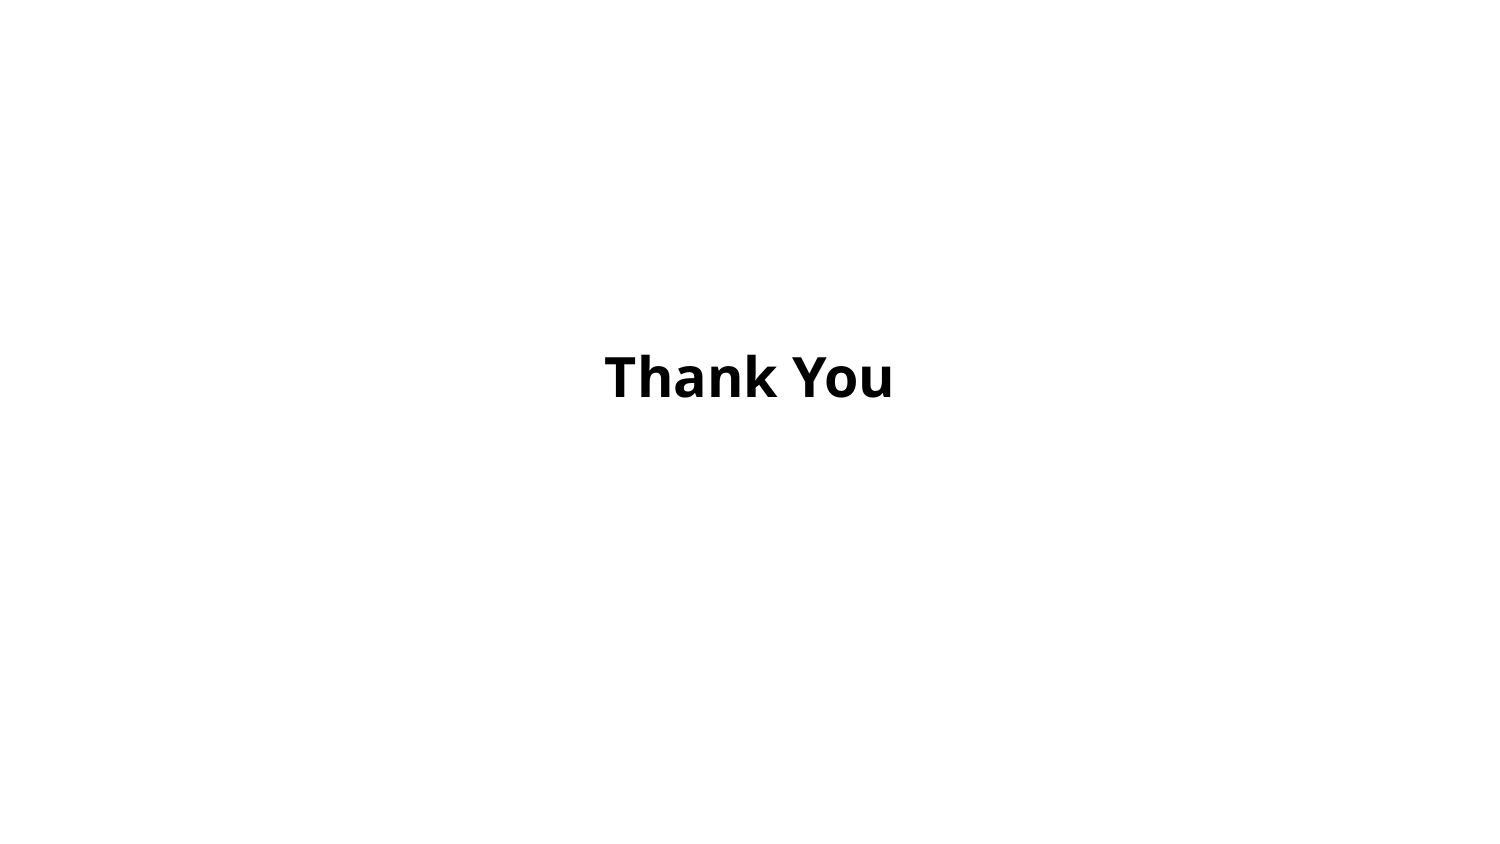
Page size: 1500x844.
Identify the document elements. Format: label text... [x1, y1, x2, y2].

title Thank You [51, 323, 1449, 430]
